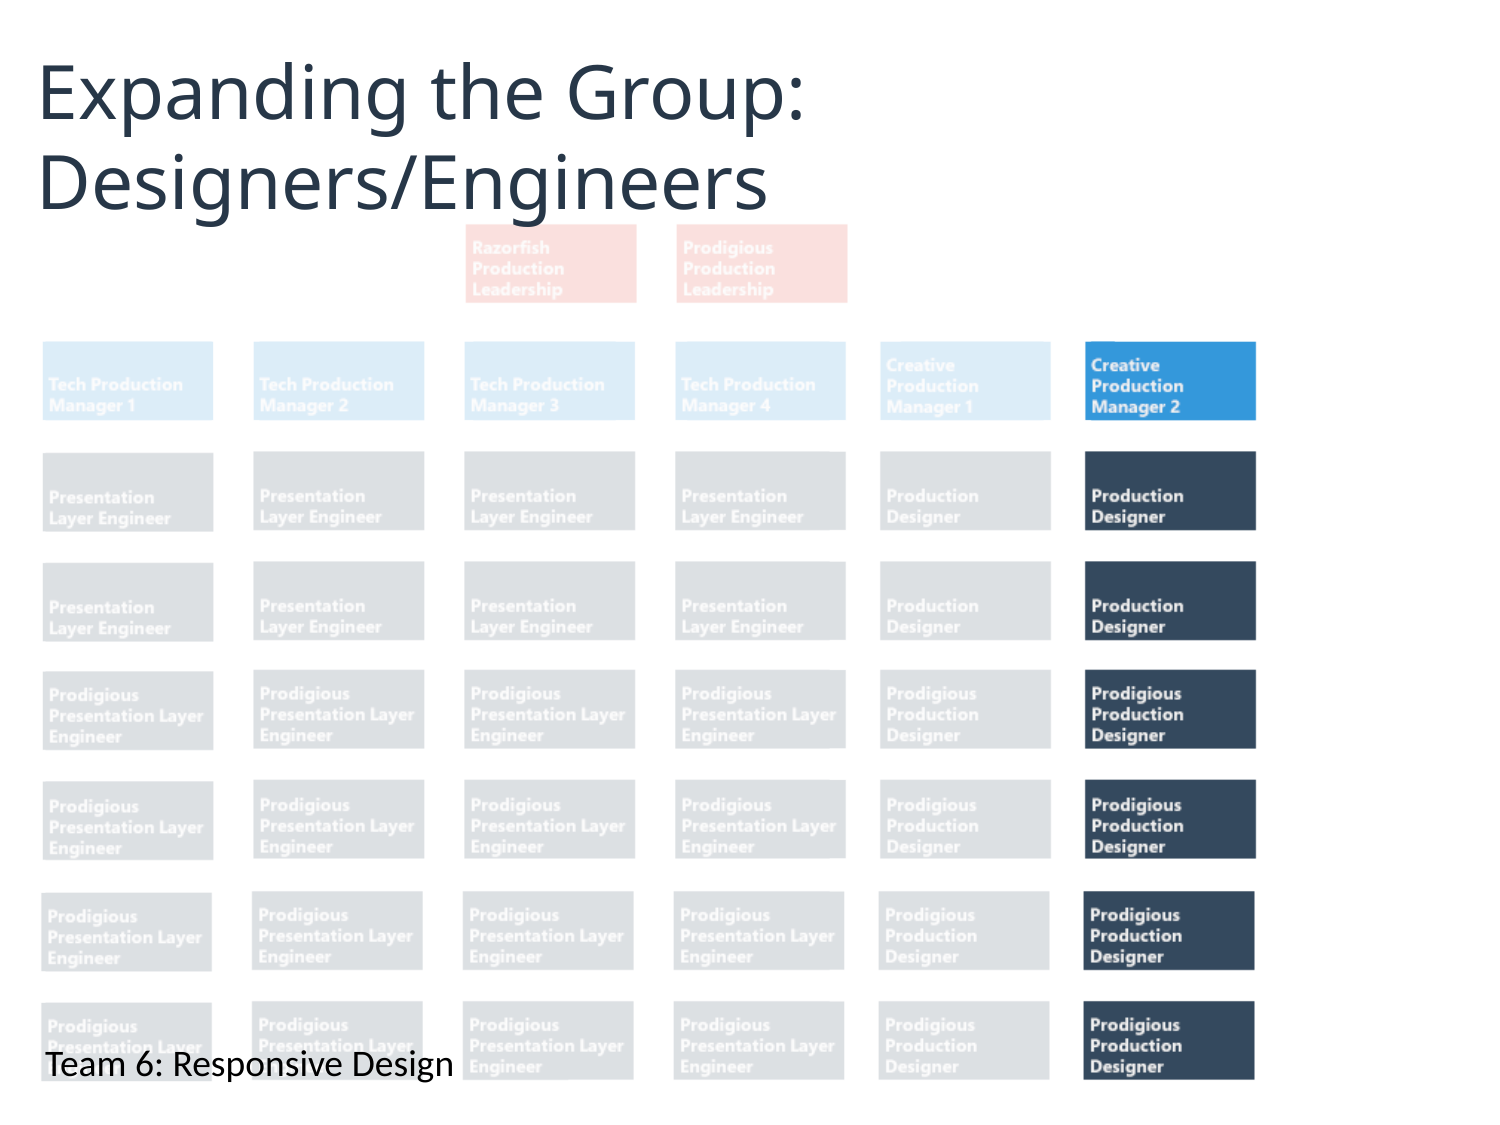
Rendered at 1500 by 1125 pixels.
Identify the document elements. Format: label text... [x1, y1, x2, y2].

text_box Expanding the Group: Designers/Engineers [22, 37, 1482, 233]
picture [21, 205, 1278, 1098]
